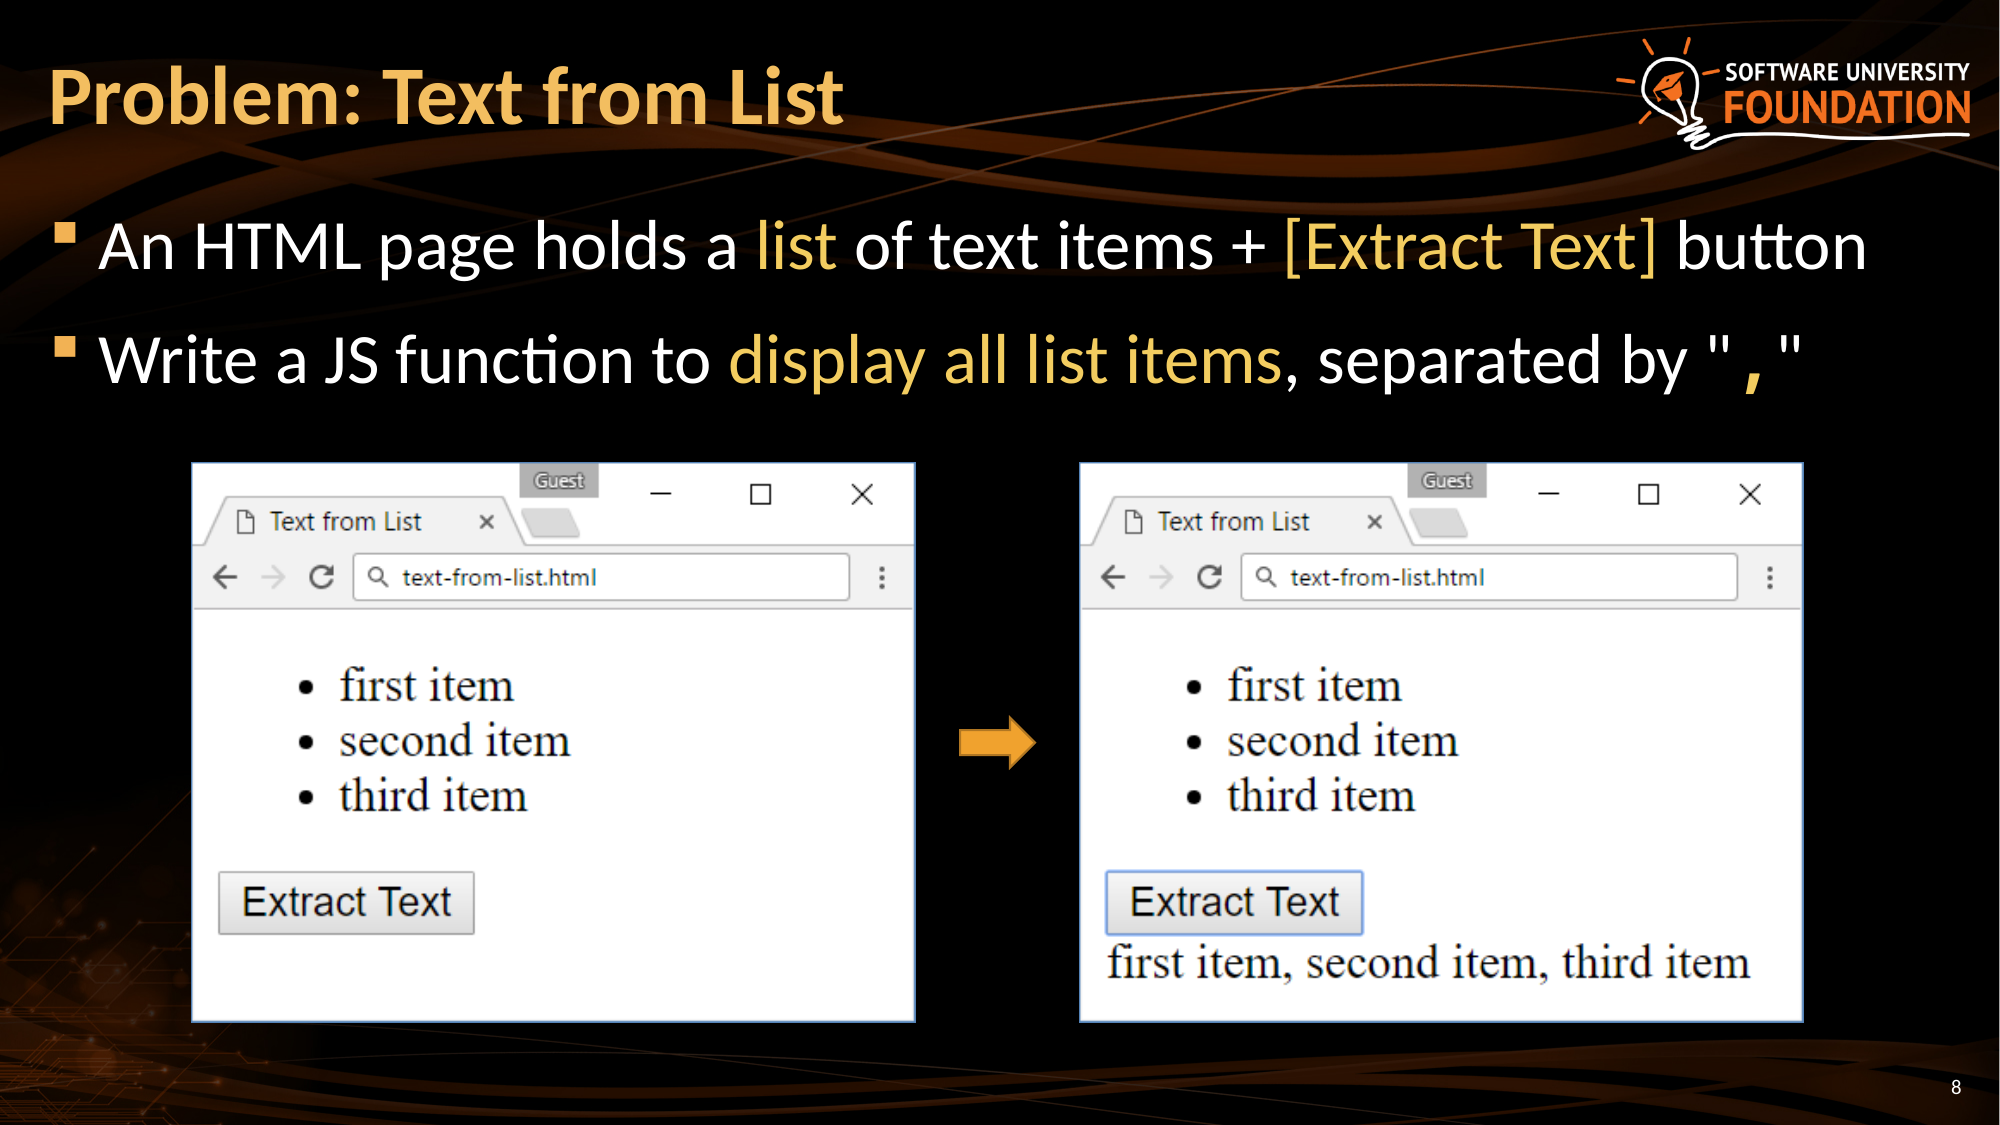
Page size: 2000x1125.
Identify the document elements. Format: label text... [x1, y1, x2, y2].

title Problem: Text from List [30, 6, 1602, 189]
text_box [959, 715, 1037, 771]
list An HTML page holds a list of text items + [Extract Text] button Write a JS function to display all list items, separated by "," [31, 188, 1968, 1103]
picture [0, 0, 2000, 1125]
